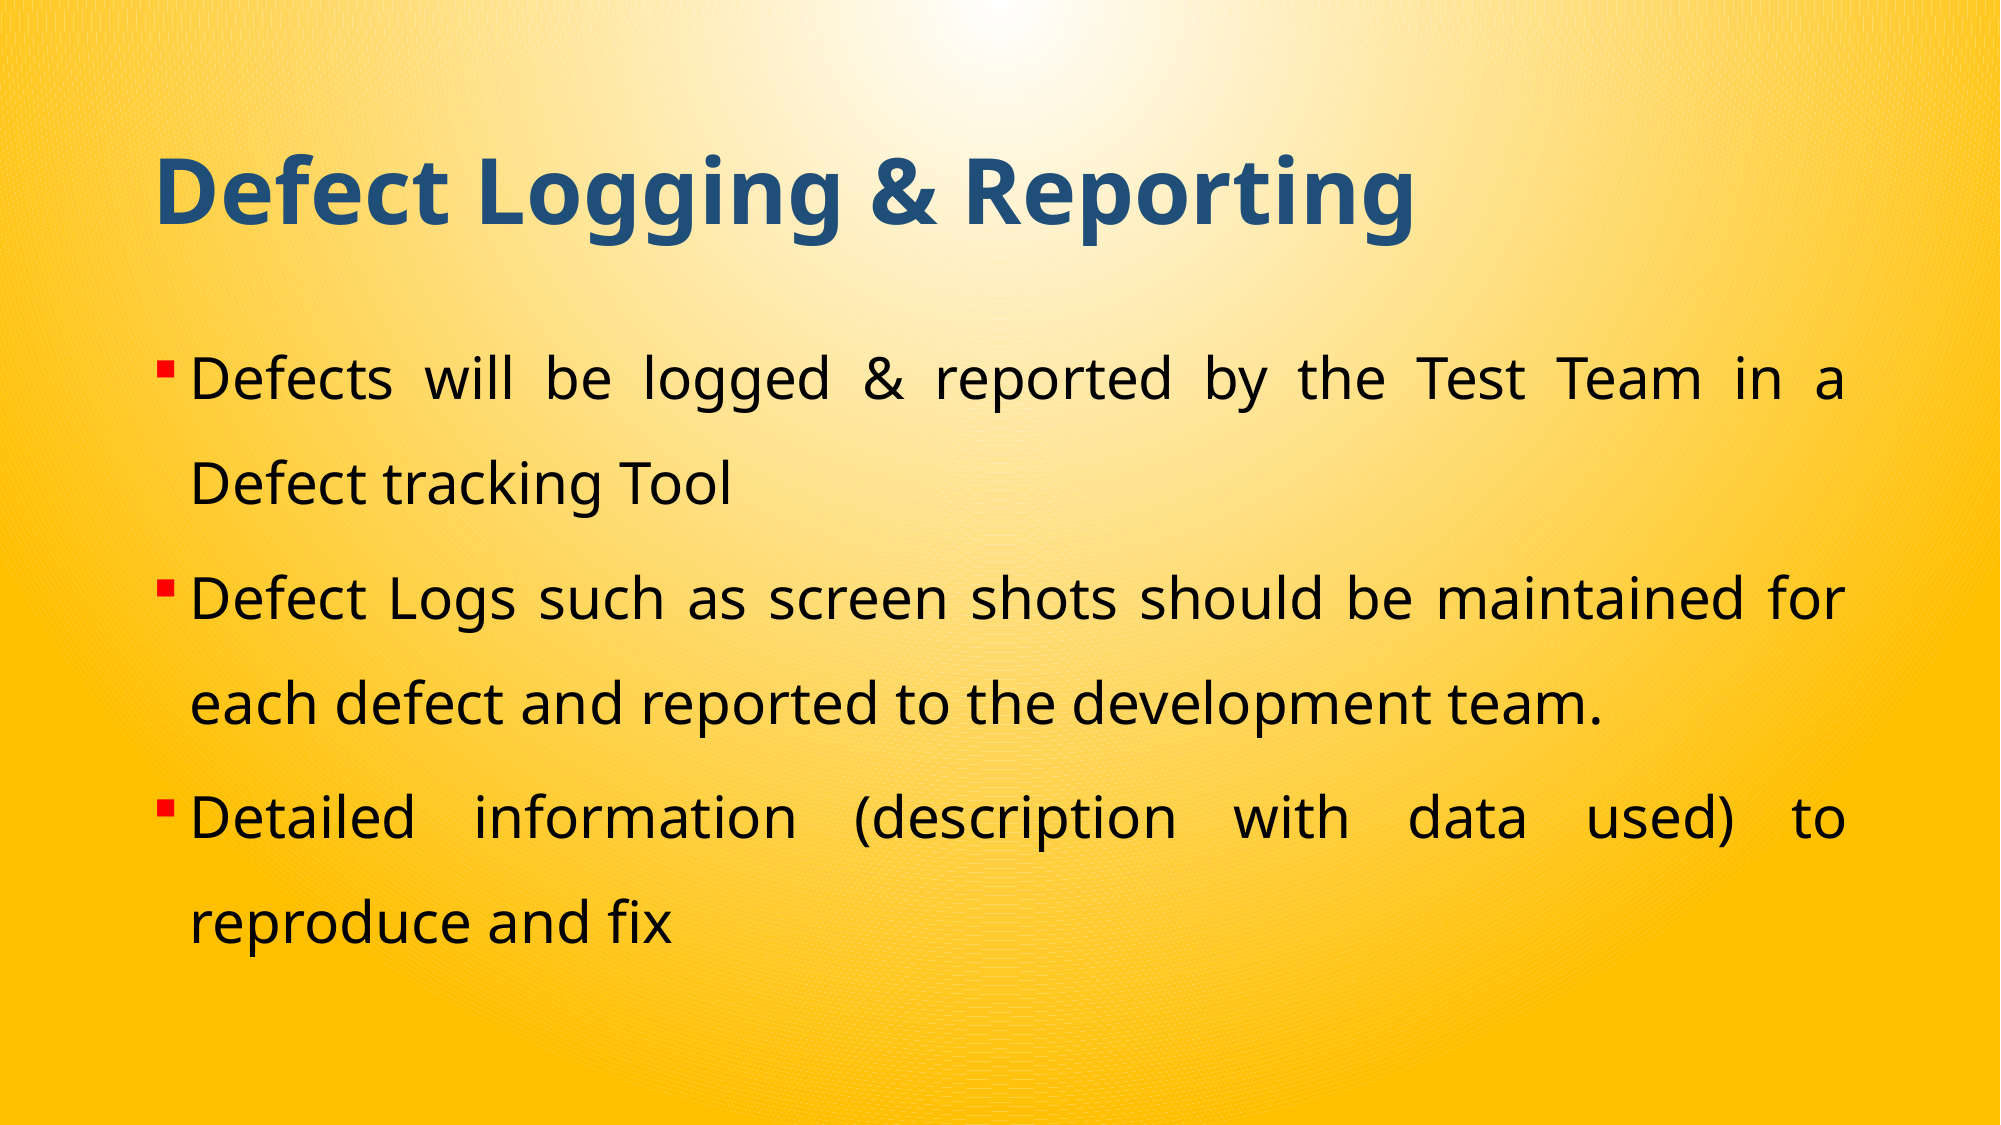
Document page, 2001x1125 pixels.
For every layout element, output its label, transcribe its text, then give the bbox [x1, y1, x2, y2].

list Defects will be logged & reported by the Test Team in a Defect tracking Tool Defect Logs such as screen shots should be maintained for each defect and reported to the development team. Detailed information (description with data used) to reproduce and fix [137, 299, 1863, 1014]
title Defect Logging & Reporting [137, 59, 1863, 299]
